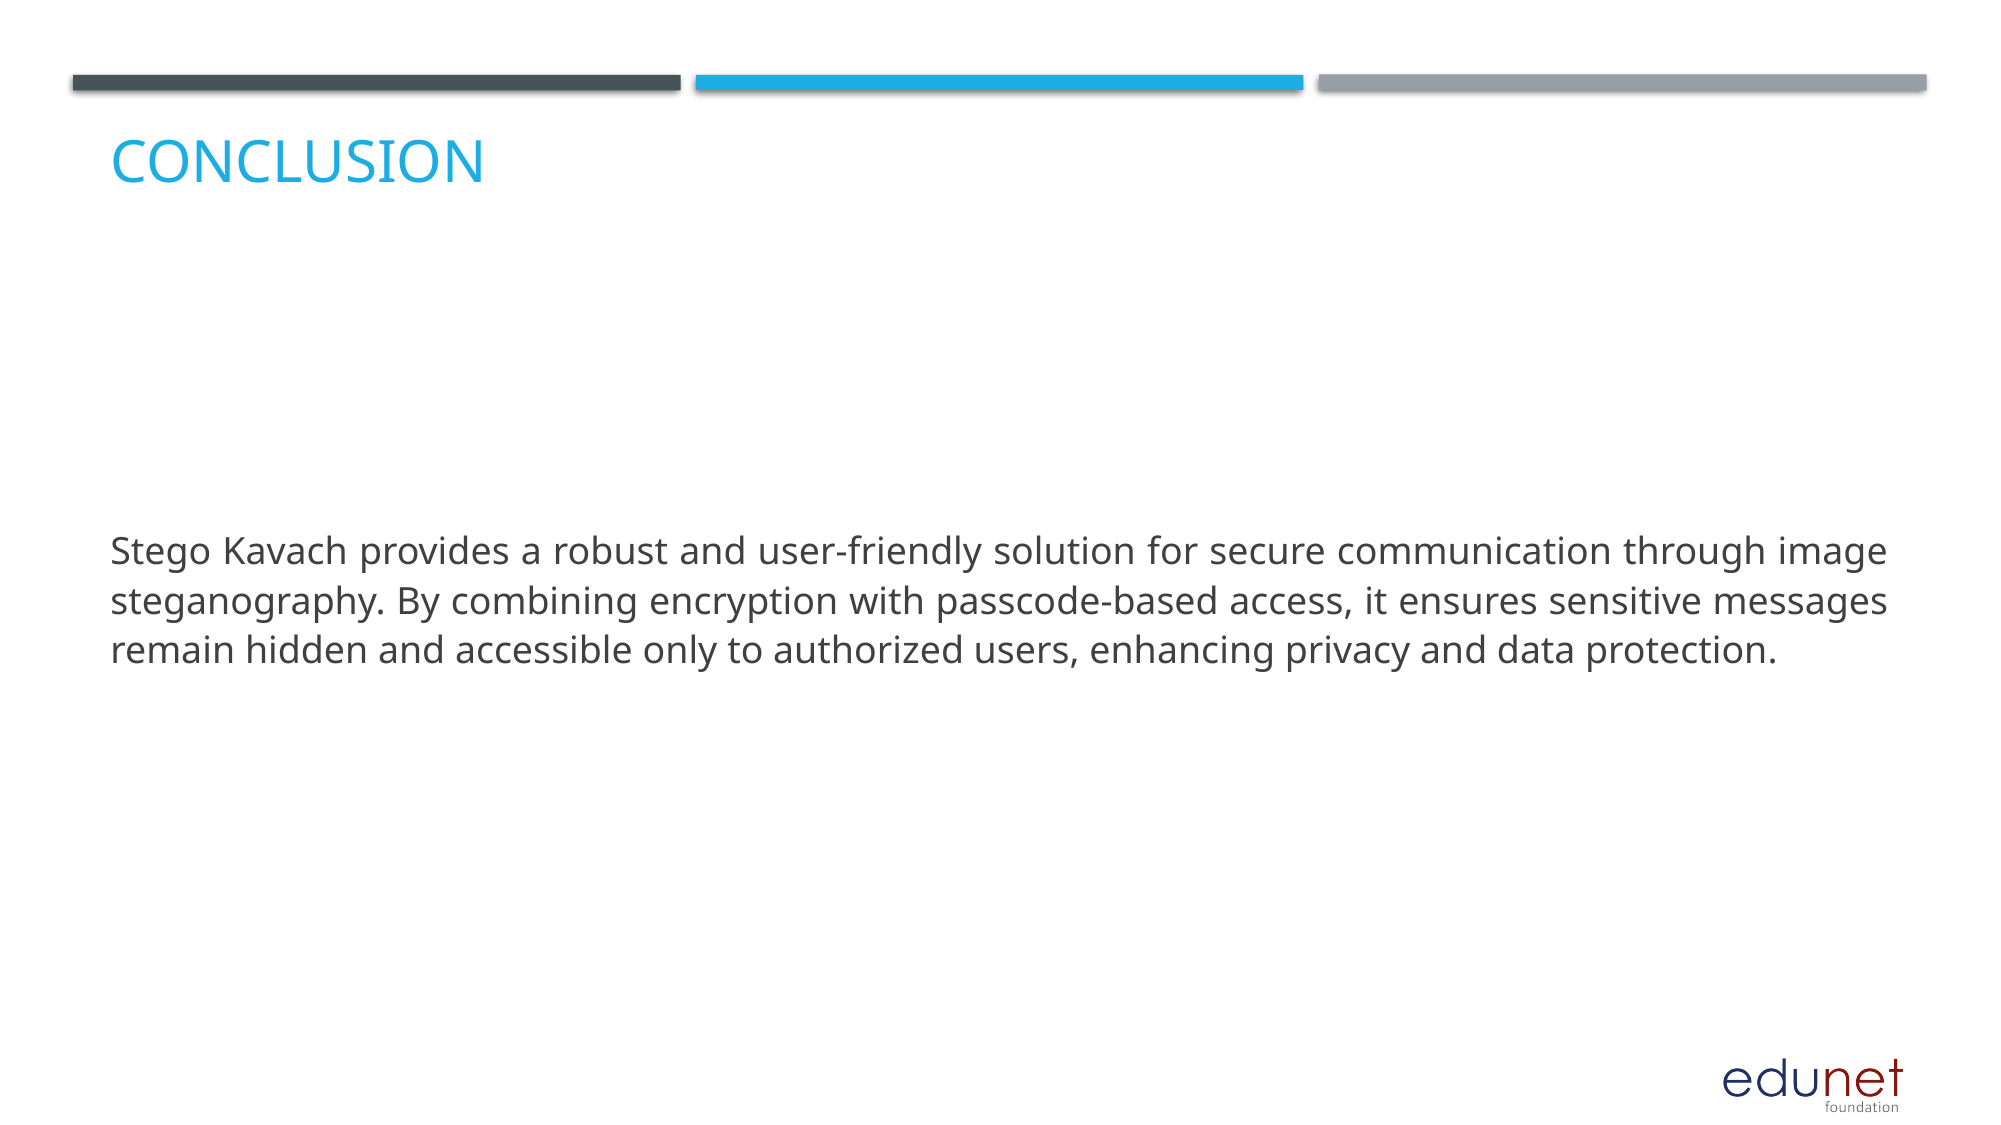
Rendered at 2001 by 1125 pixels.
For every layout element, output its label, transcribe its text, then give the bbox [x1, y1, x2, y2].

title Conclusion [95, 115, 1905, 203]
list Stego Kavach provides a robust and user-friendly solution for secure communication through image steganography. By combining encryption with passcode-based access, it ensures sensitive messages remain hidden and accessible only to authorized users, enhancing privacy and data protection. [95, 213, 1905, 981]
picture [1719, 1056, 1905, 1116]
